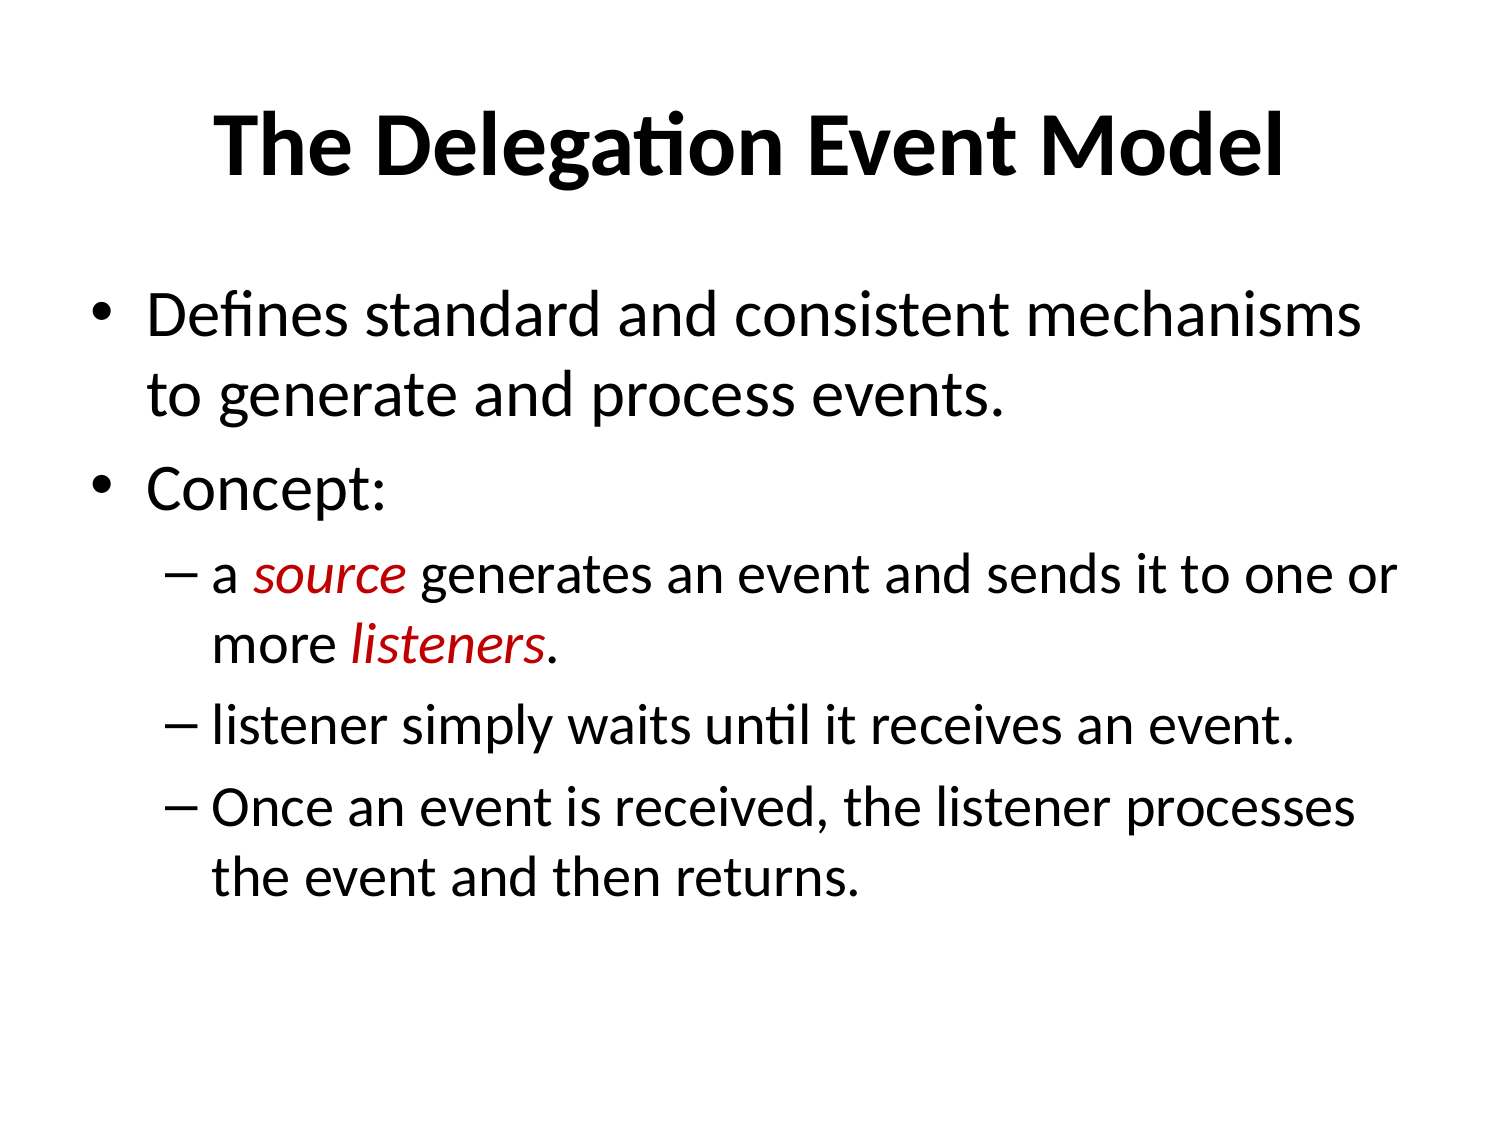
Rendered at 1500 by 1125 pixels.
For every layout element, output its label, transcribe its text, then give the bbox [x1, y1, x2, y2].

list Defines standard and consistent mechanisms to generate and process events. Concept: a source generates an event and sends it to one or more listeners. listener simply waits until it receives an event. Once an event is received, the listener processes the event and then returns. [75, 262, 1425, 1005]
title The Delegation Event Model [75, 45, 1425, 233]
